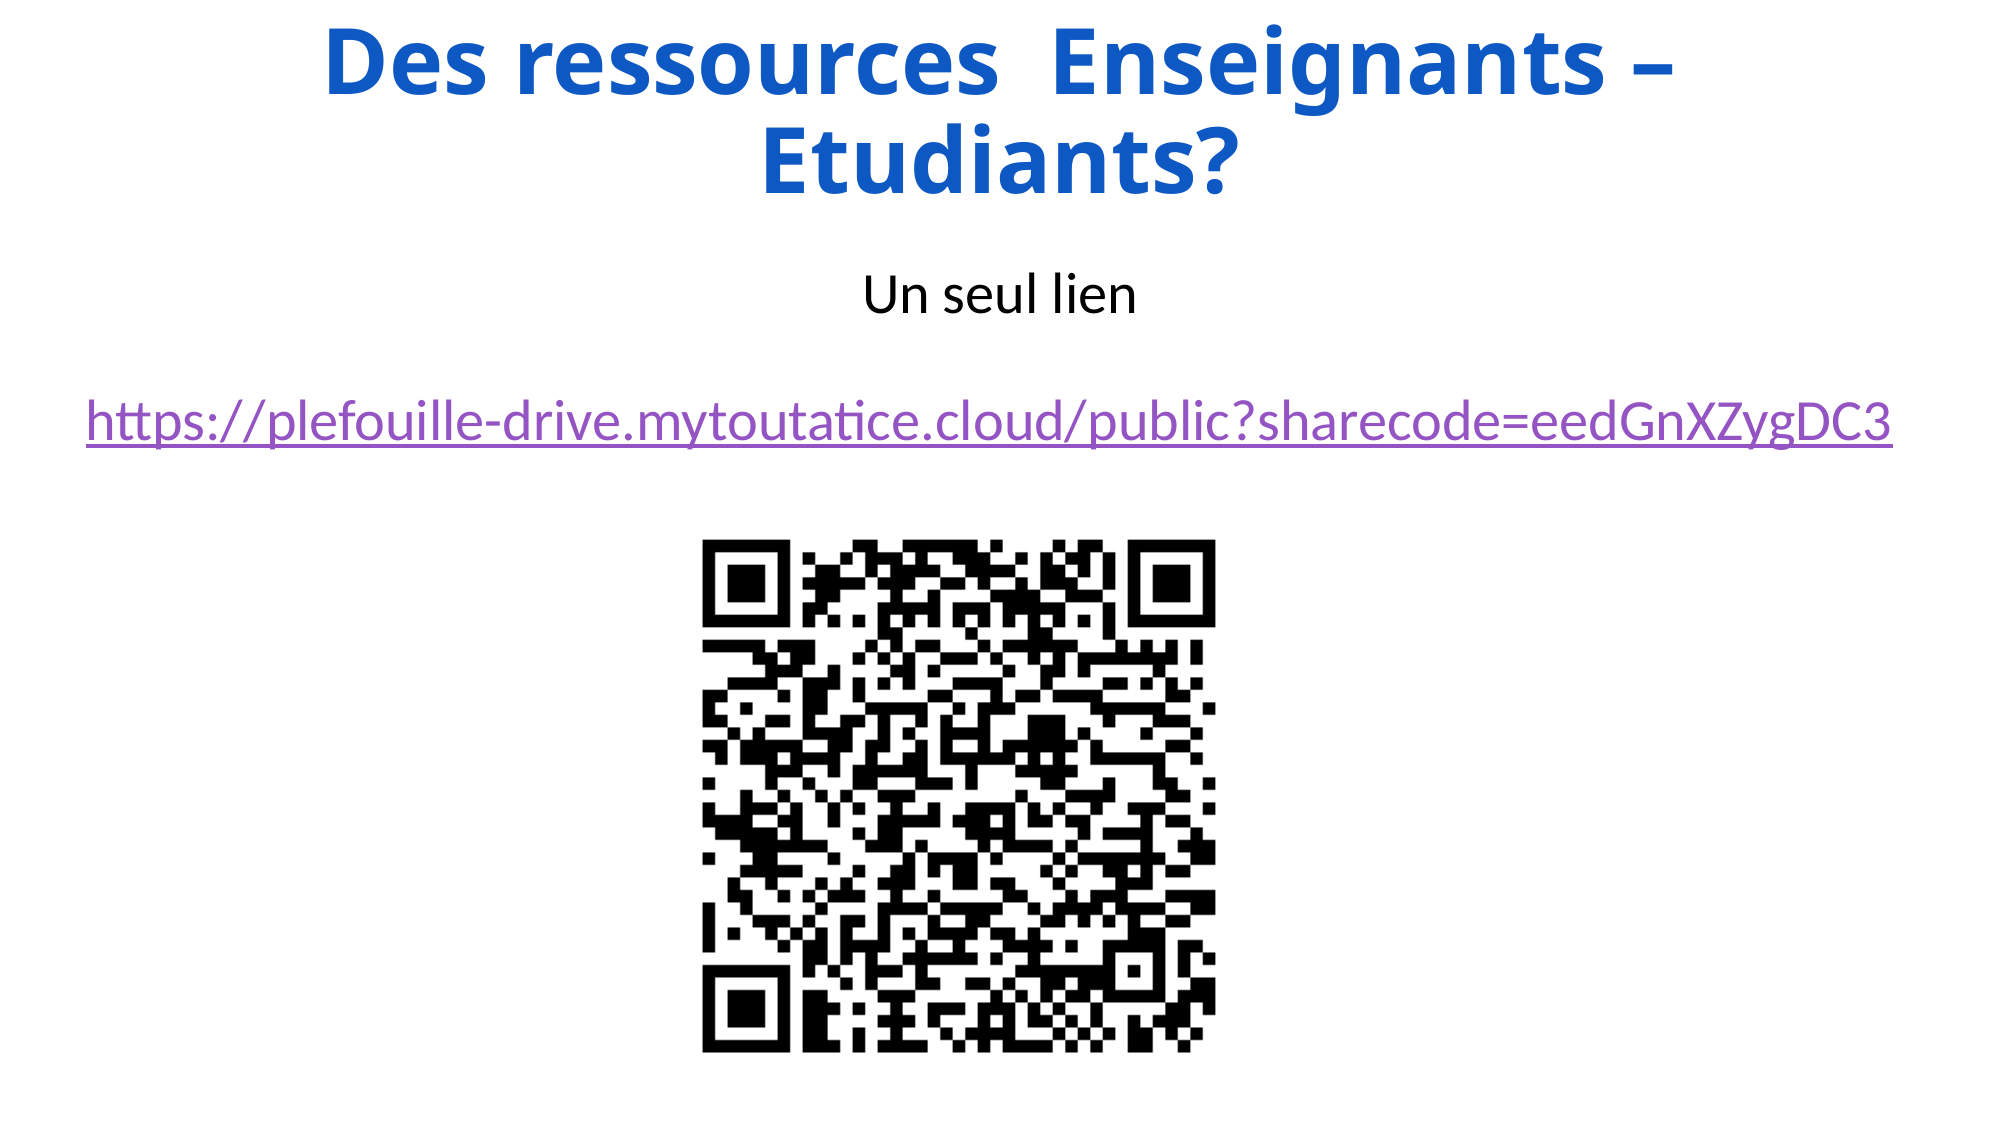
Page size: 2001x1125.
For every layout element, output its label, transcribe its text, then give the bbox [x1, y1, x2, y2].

picture [681, 515, 1250, 1070]
title Des ressources Enseignants – Etudiants? [137, 5, 1863, 224]
list Un seul lien https://plefouille-drive.mytoutatice.cloud/public?sharecode=eedGnXZygDC3 [70, 255, 1930, 970]
